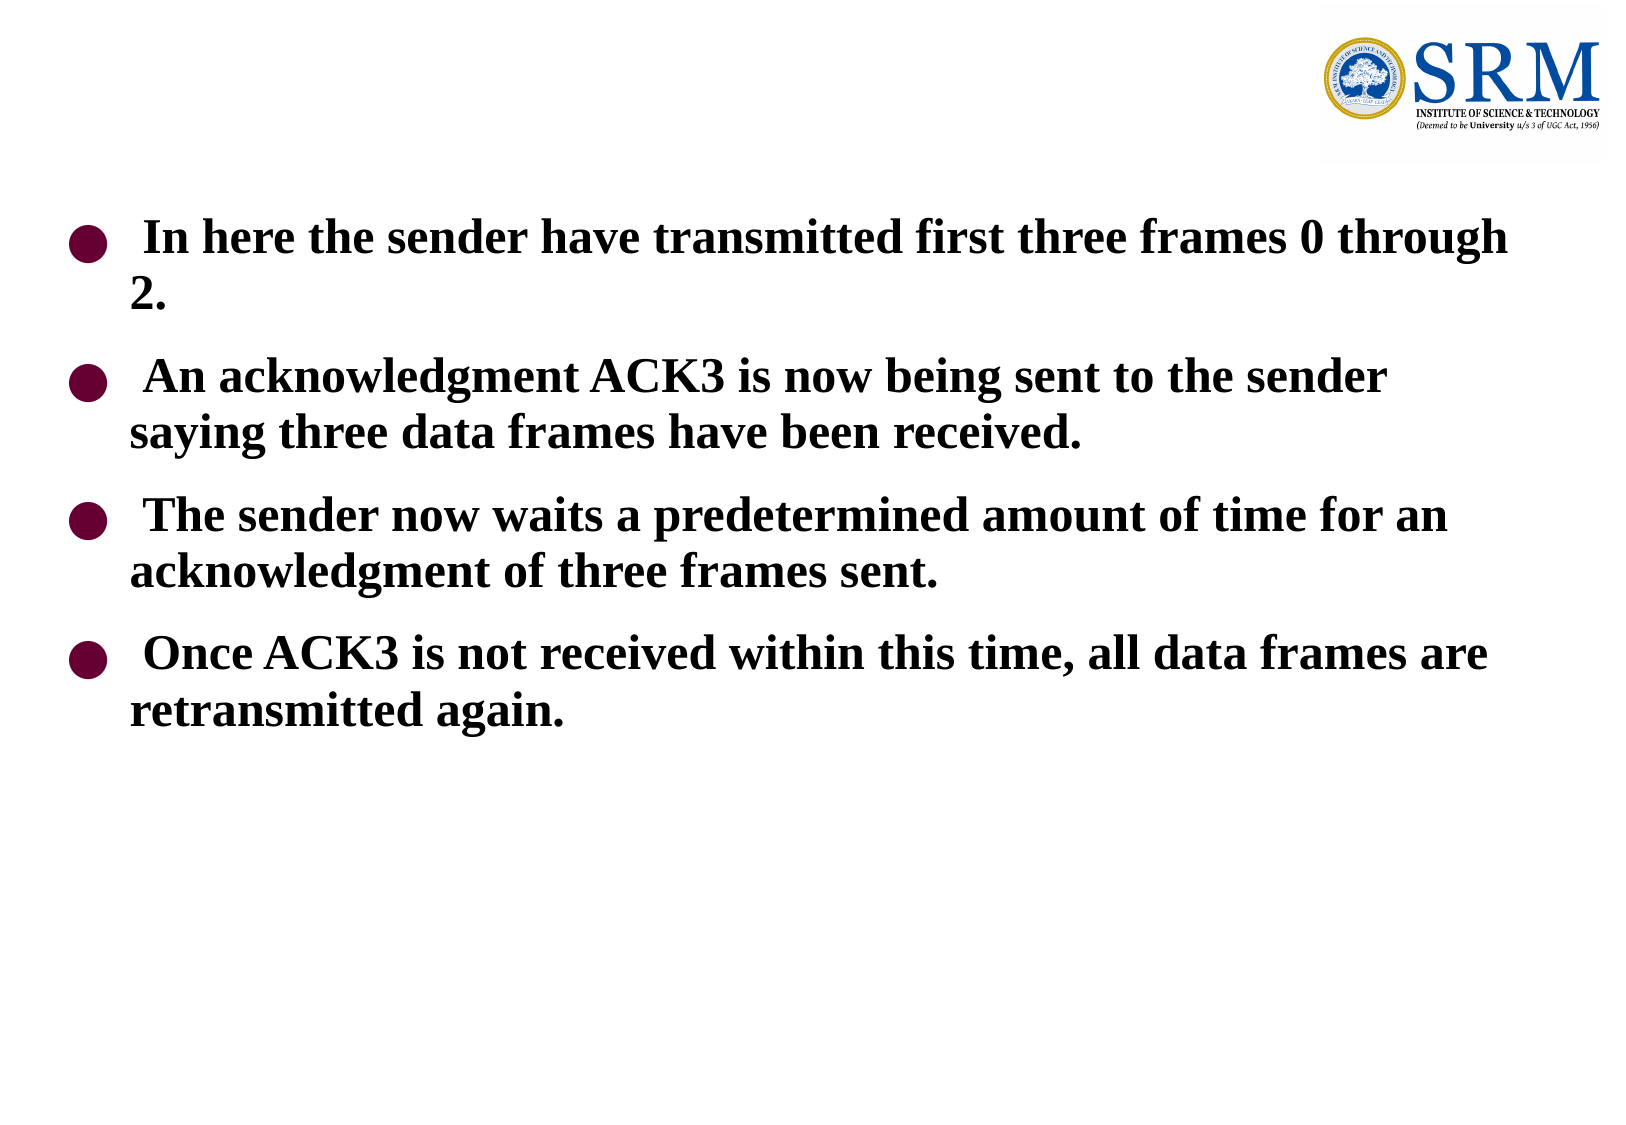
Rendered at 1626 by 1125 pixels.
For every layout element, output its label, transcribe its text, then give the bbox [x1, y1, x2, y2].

picture [1318, 4, 1606, 164]
list In here the sender have transmitted first three frames 0 through 2. An acknowledgment ACK3 is now being sent to the sender saying three data frames have been received. The sender now waits a predetermined amount of time for an acknowledgment of three frames sent. Once ACK3 is not received within this time, all data frames are retransmitted again. [51, 200, 1528, 1058]
